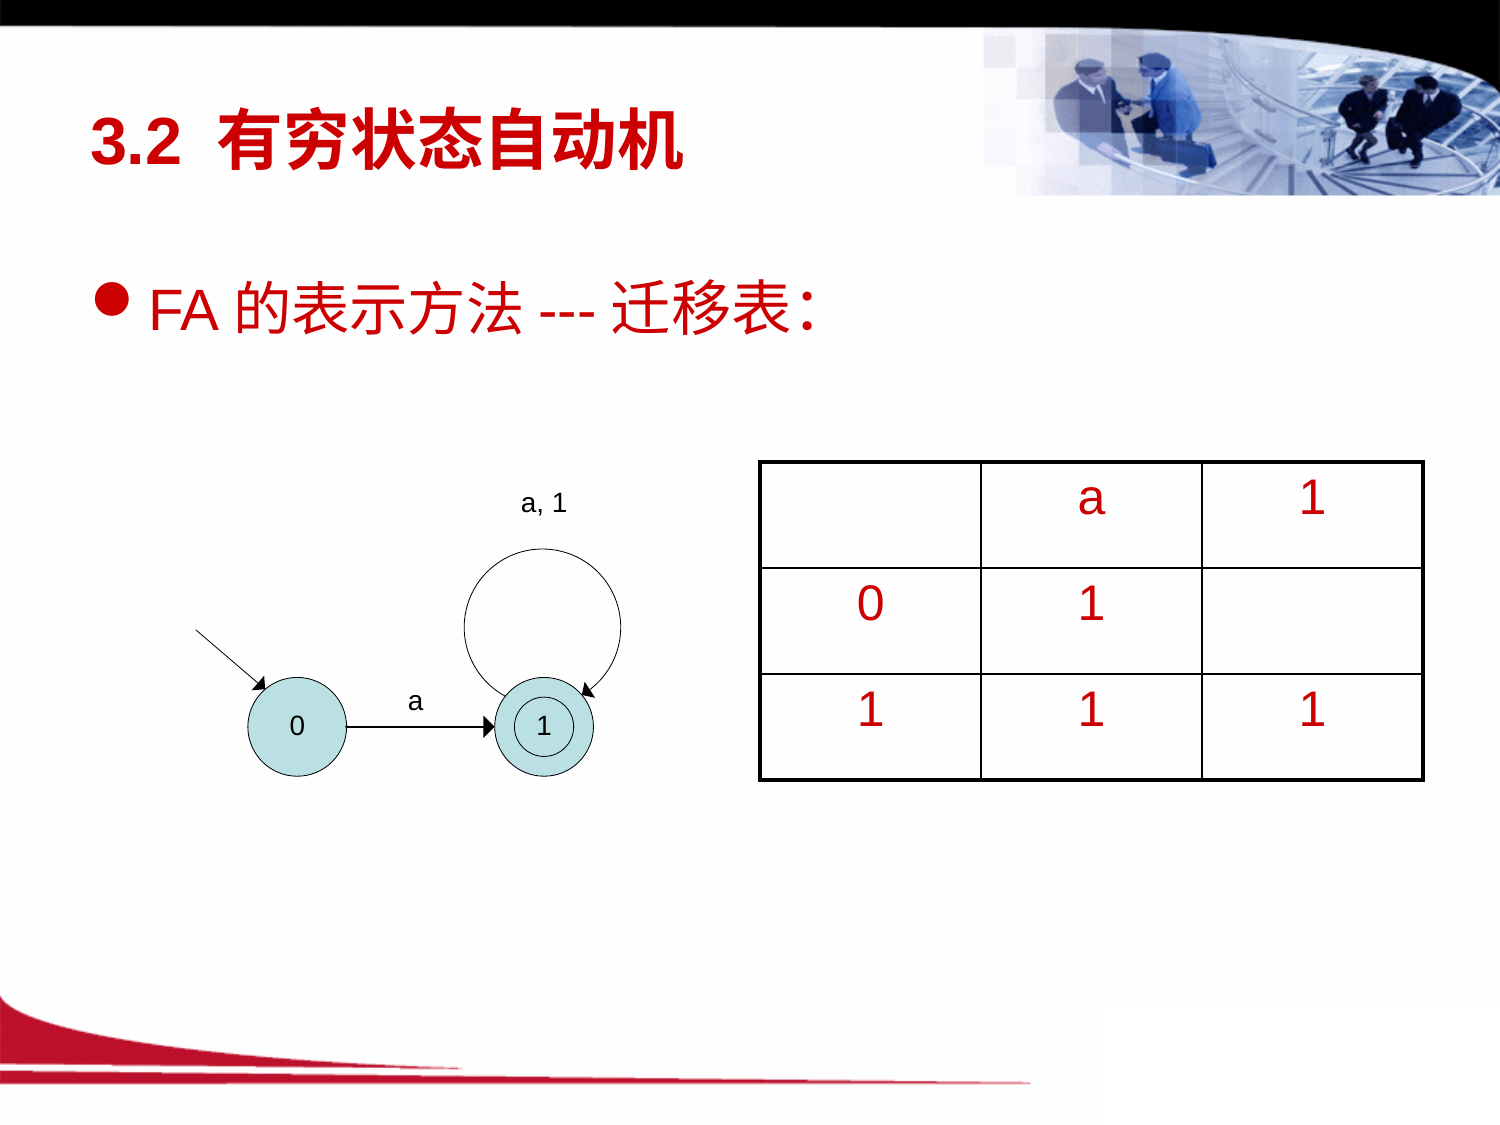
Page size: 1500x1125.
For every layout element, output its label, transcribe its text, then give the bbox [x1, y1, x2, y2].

table_header 1 [1203, 464, 1421, 567]
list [156, 473, 639, 781]
table_header [762, 464, 980, 567]
table_cell [1203, 569, 1421, 673]
list FA的表示方法---迁移表： [75, 262, 1447, 383]
table_cell 1 [762, 675, 980, 778]
table_cell 1 [982, 675, 1201, 778]
table_cell 1 [1203, 675, 1421, 778]
table_cell 1 [982, 569, 1201, 673]
title 3.2 有穷状态自动机 [75, 75, 1013, 200]
picture [0, 0, 1500, 1125]
table_header a [982, 464, 1201, 567]
table_cell 0 [762, 569, 980, 673]
